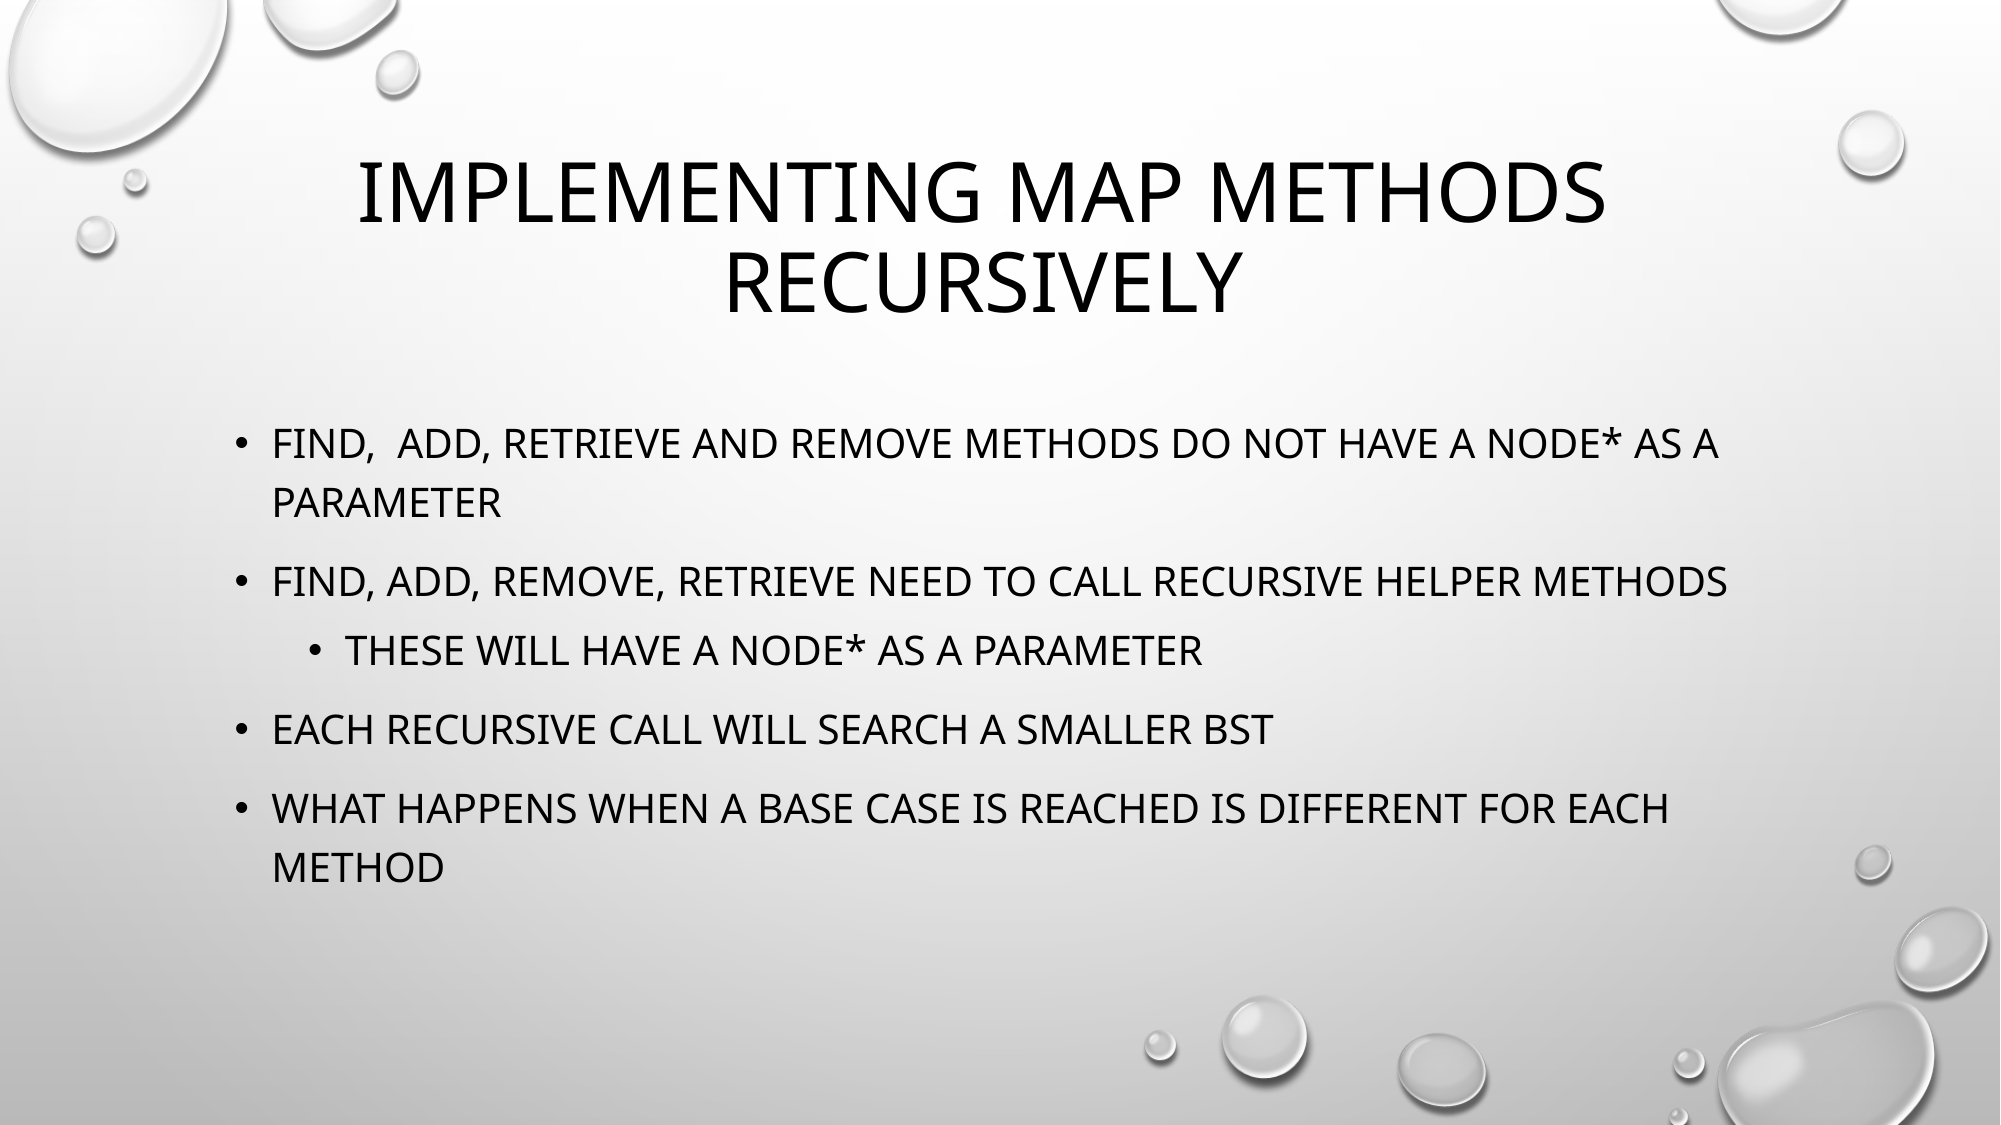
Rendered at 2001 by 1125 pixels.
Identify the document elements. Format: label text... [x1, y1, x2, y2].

picture [0, 0, 2000, 1125]
title Implementing map methods recursively [132, 109, 1834, 372]
list find, add, retrieve and remove methods do not have a node* as a parameter Find, add, remove, retrieve need to call recursive helper methods These will have a node* as a parameter Each recursive call will search a smaller BST What happens when a base case is reached is different for each method [219, 400, 1747, 963]
